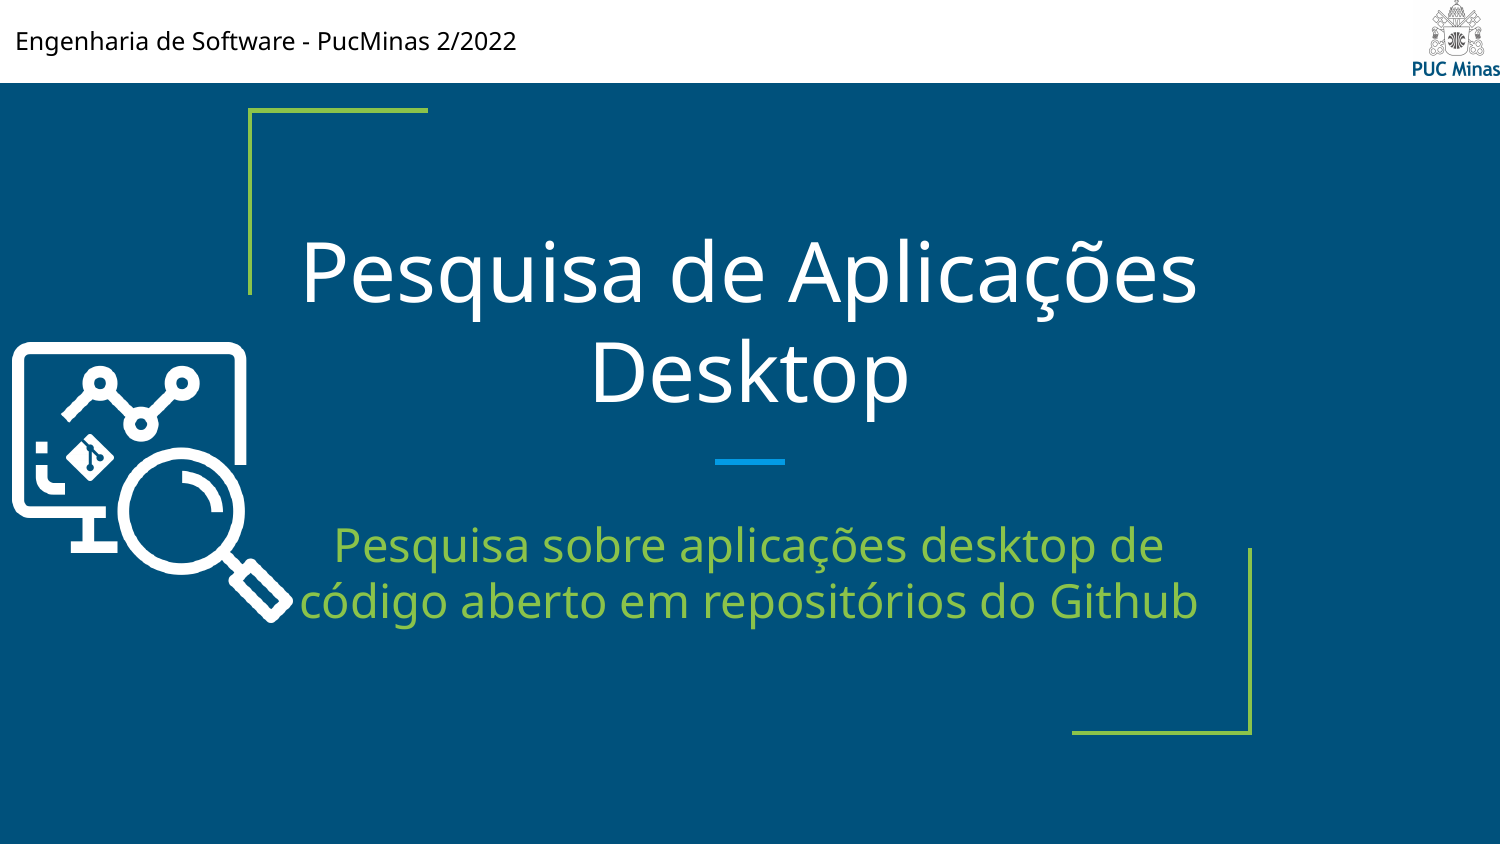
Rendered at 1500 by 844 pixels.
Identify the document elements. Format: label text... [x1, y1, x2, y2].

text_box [0, 0, 1500, 83]
subtitle Pesquisa sobre aplicações desktop de código aberto em repositórios do Github [275, 500, 1225, 650]
picture [62, 366, 199, 441]
picture [36, 442, 47, 453]
picture [118, 448, 292, 622]
picture [36, 466, 64, 494]
picture [67, 435, 113, 480]
title Pesquisa de Aplicações Desktop [275, 195, 1225, 435]
picture [13, 343, 246, 552]
